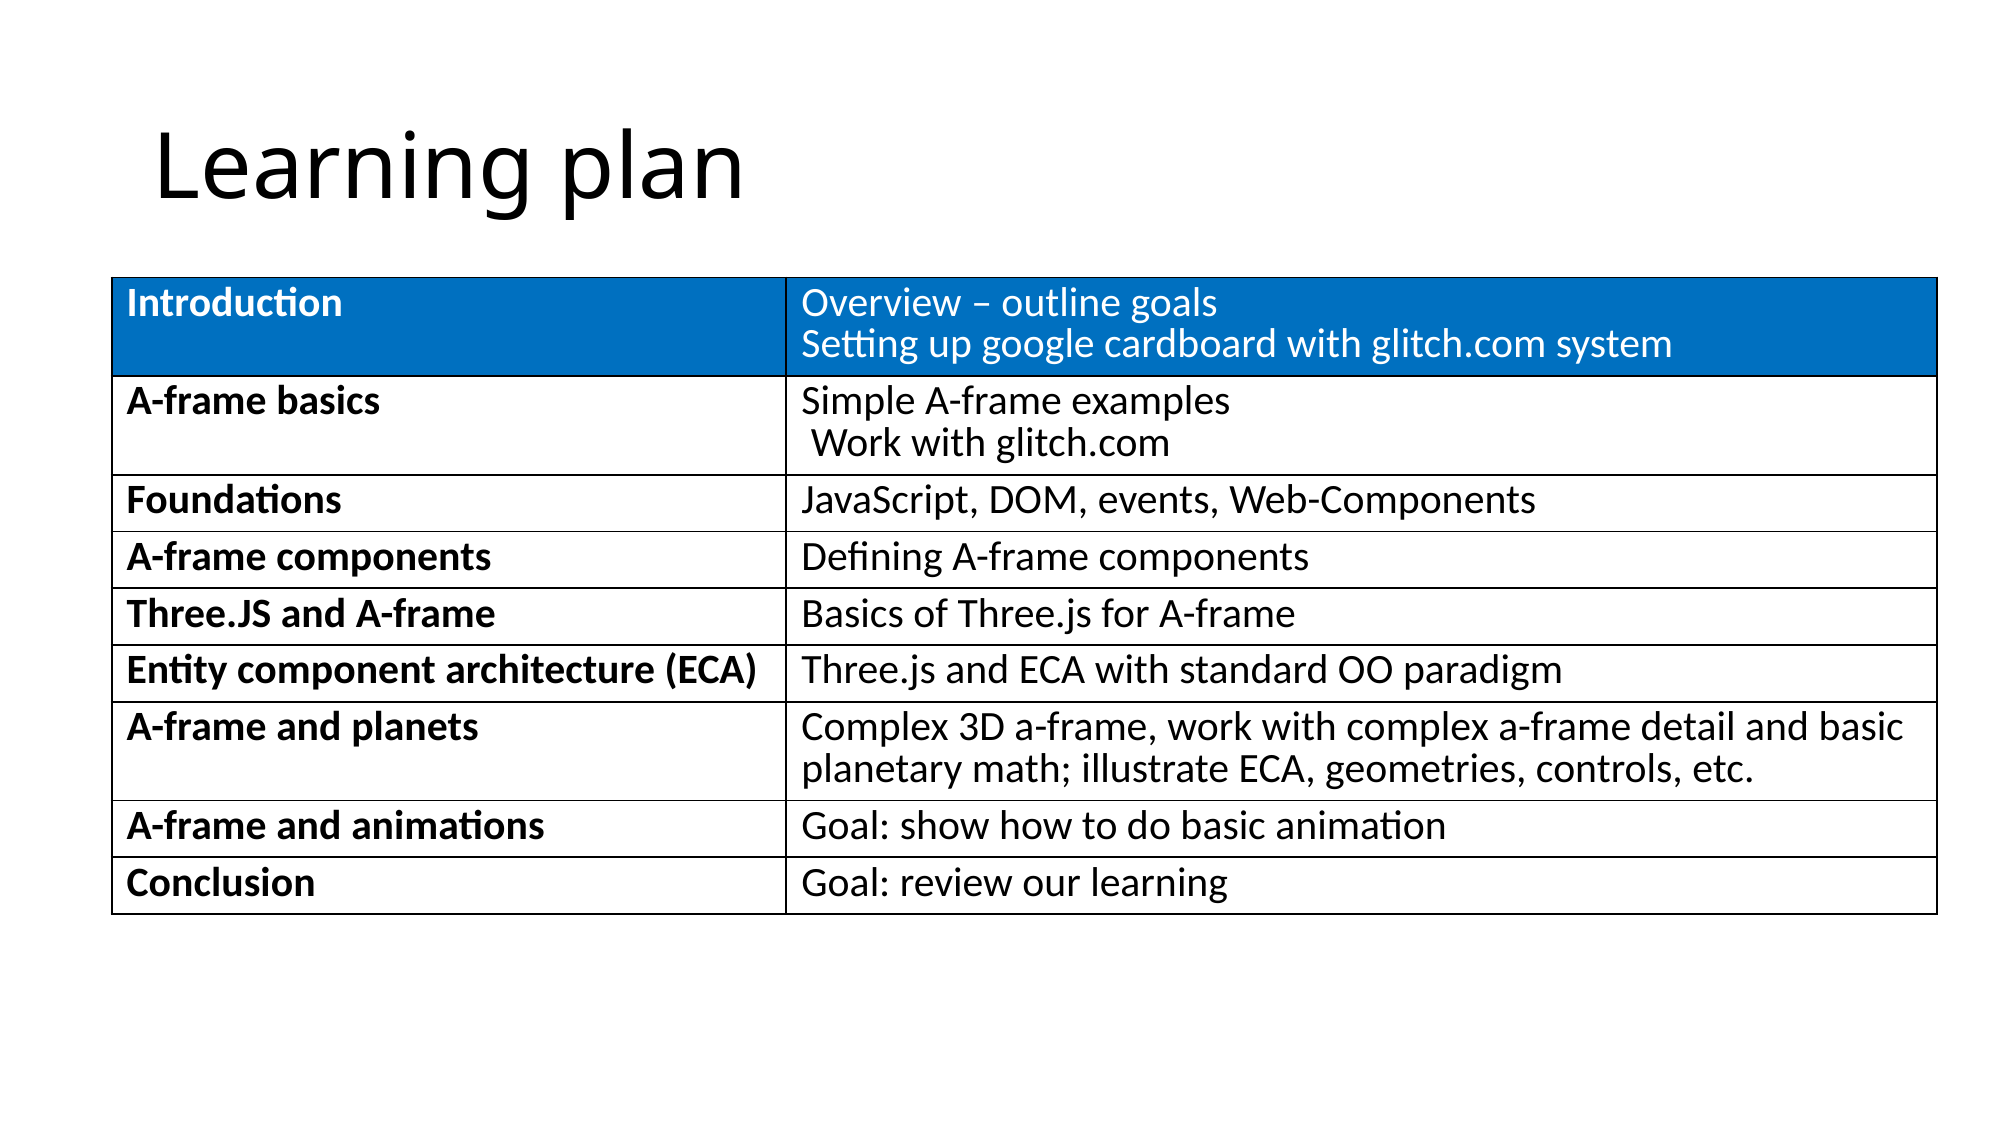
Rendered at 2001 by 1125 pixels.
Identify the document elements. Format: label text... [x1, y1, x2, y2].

title Learning plan [137, 59, 1863, 277]
table_cell Three.js and ECA with standard OO paradigm [787, 646, 1936, 701]
table_cell Simple A-frame examples Work with glitch.com [787, 377, 1936, 474]
table_header Overview – outline goals Setting up google cardboard with glitch.com system [787, 278, 1936, 375]
table_cell Complex 3D a-frame, work with complex a-frame detail and basic planetary math; illustrate ECA, geometries, controls, etc. [787, 703, 1936, 800]
table_cell Conclusion [113, 858, 785, 913]
table_cell A-frame and planets [113, 703, 785, 800]
table_cell Defining A-frame components [787, 532, 1936, 587]
table_cell A-frame and animations [113, 801, 785, 856]
table_cell A-frame components [113, 532, 785, 587]
table_cell Entity component architecture (ECA) [113, 646, 785, 701]
table_cell Basics of Three.js for A-frame [787, 589, 1936, 644]
table_cell Goal: review our learning [787, 858, 1936, 913]
table_cell A-frame basics [113, 377, 785, 474]
table_header Introduction [113, 278, 785, 375]
table_cell Foundations [113, 476, 785, 531]
table_cell Three.JS and A-frame [113, 589, 785, 644]
table_cell Goal: show how to do basic animation [787, 801, 1936, 856]
table_cell JavaScript, DOM, events, Web-Components [787, 476, 1936, 531]
